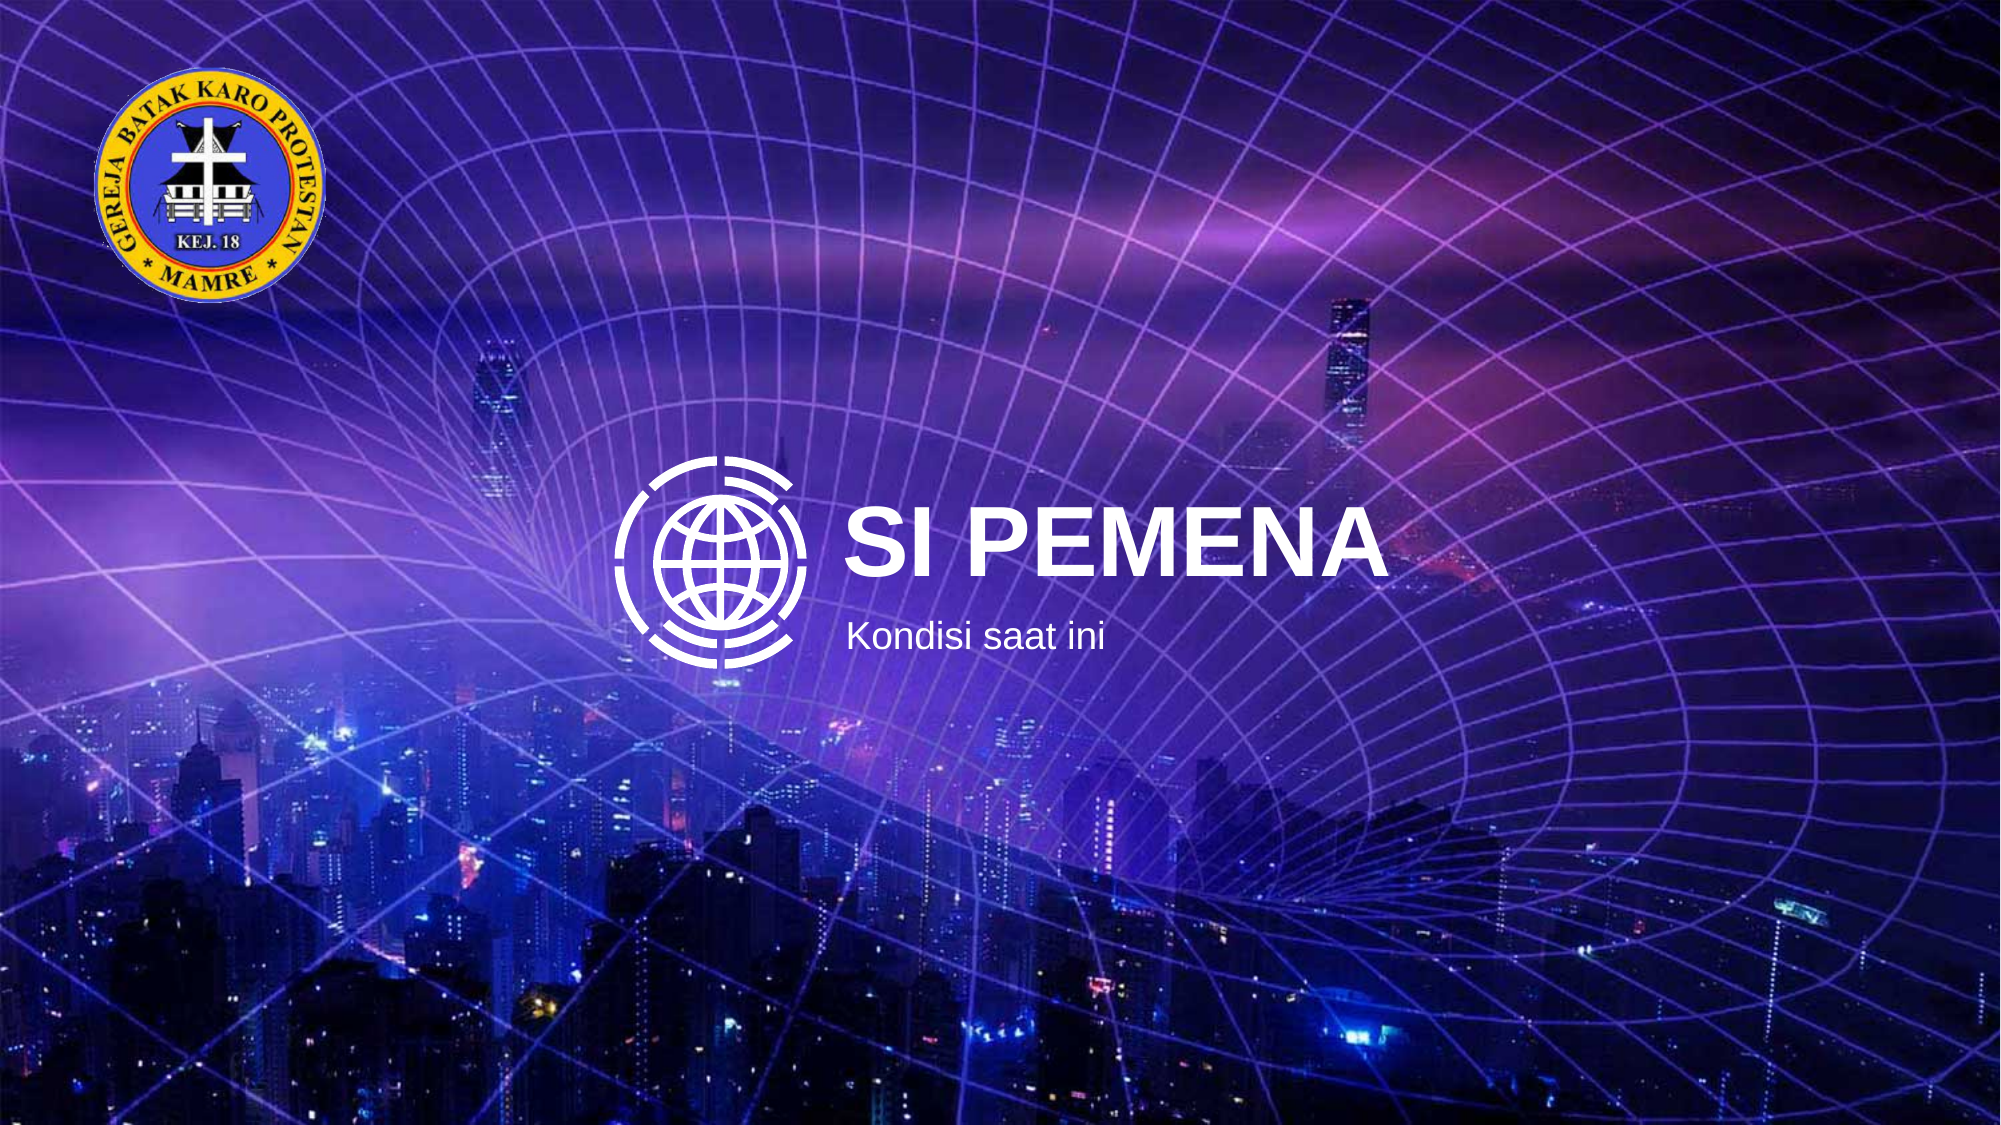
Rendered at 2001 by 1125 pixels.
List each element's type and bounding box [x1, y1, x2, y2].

text_box [614, 456, 807, 669]
picture [0, 0, 2001, 1125]
text_box [827, 468, 1689, 666]
